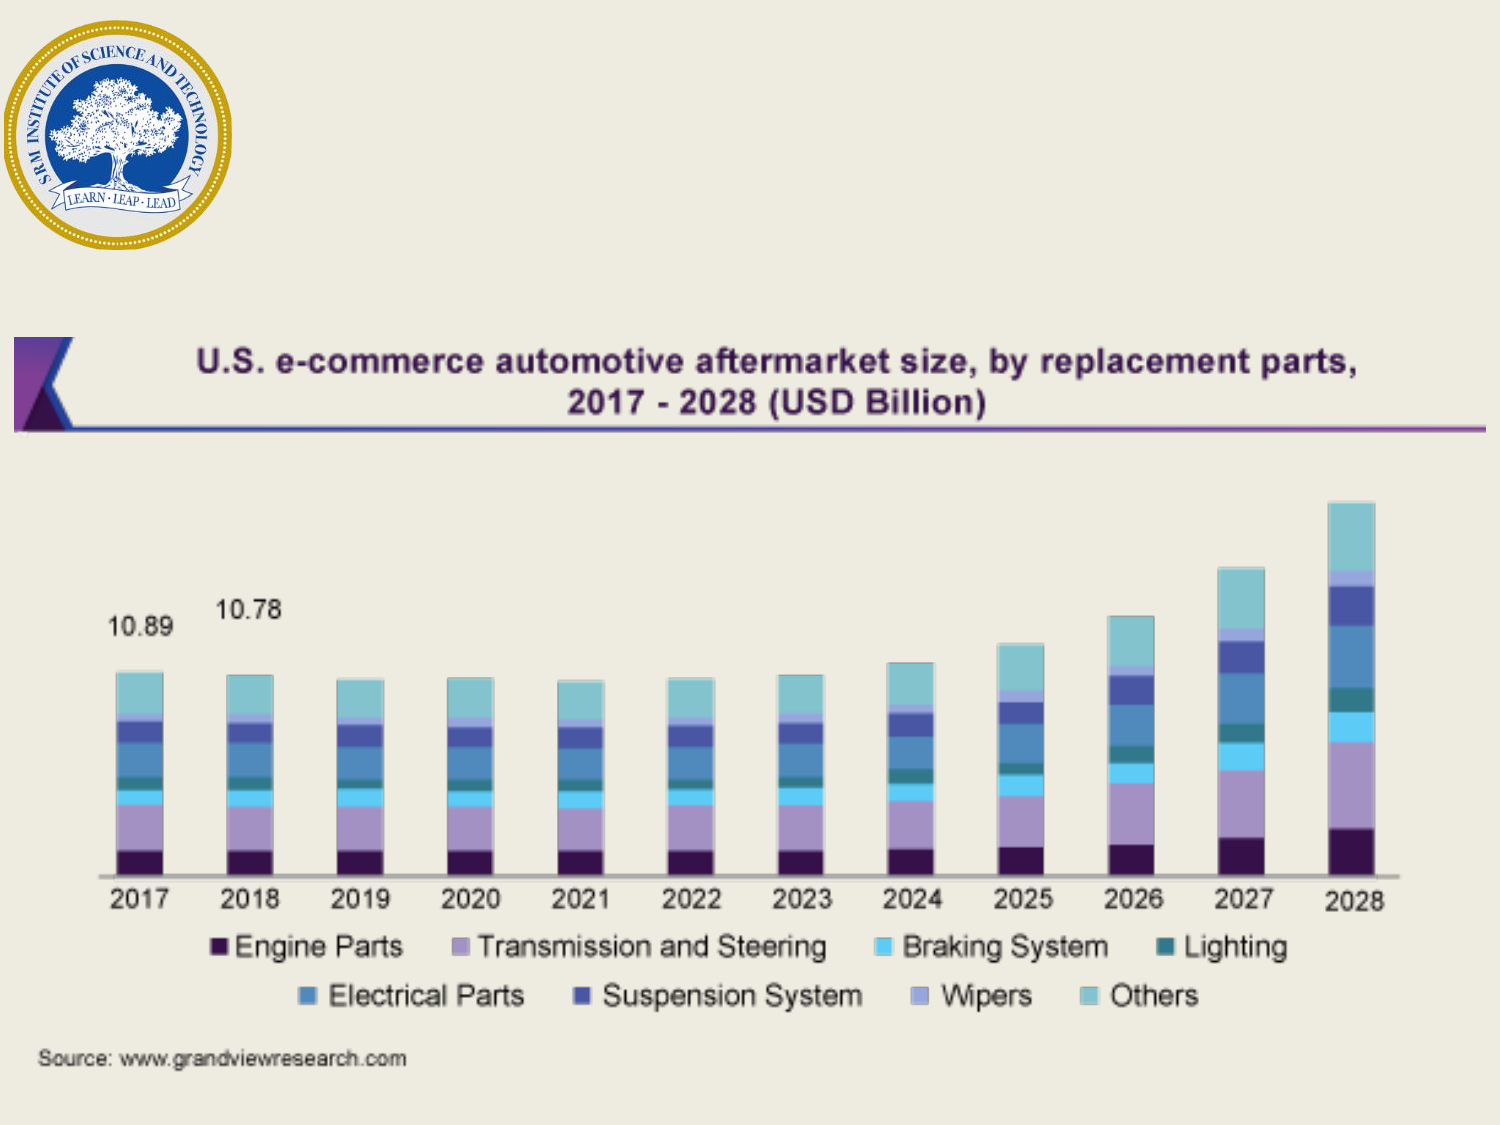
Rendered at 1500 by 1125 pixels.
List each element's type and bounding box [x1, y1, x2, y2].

picture [13, 337, 1487, 1074]
picture [3, 20, 232, 251]
